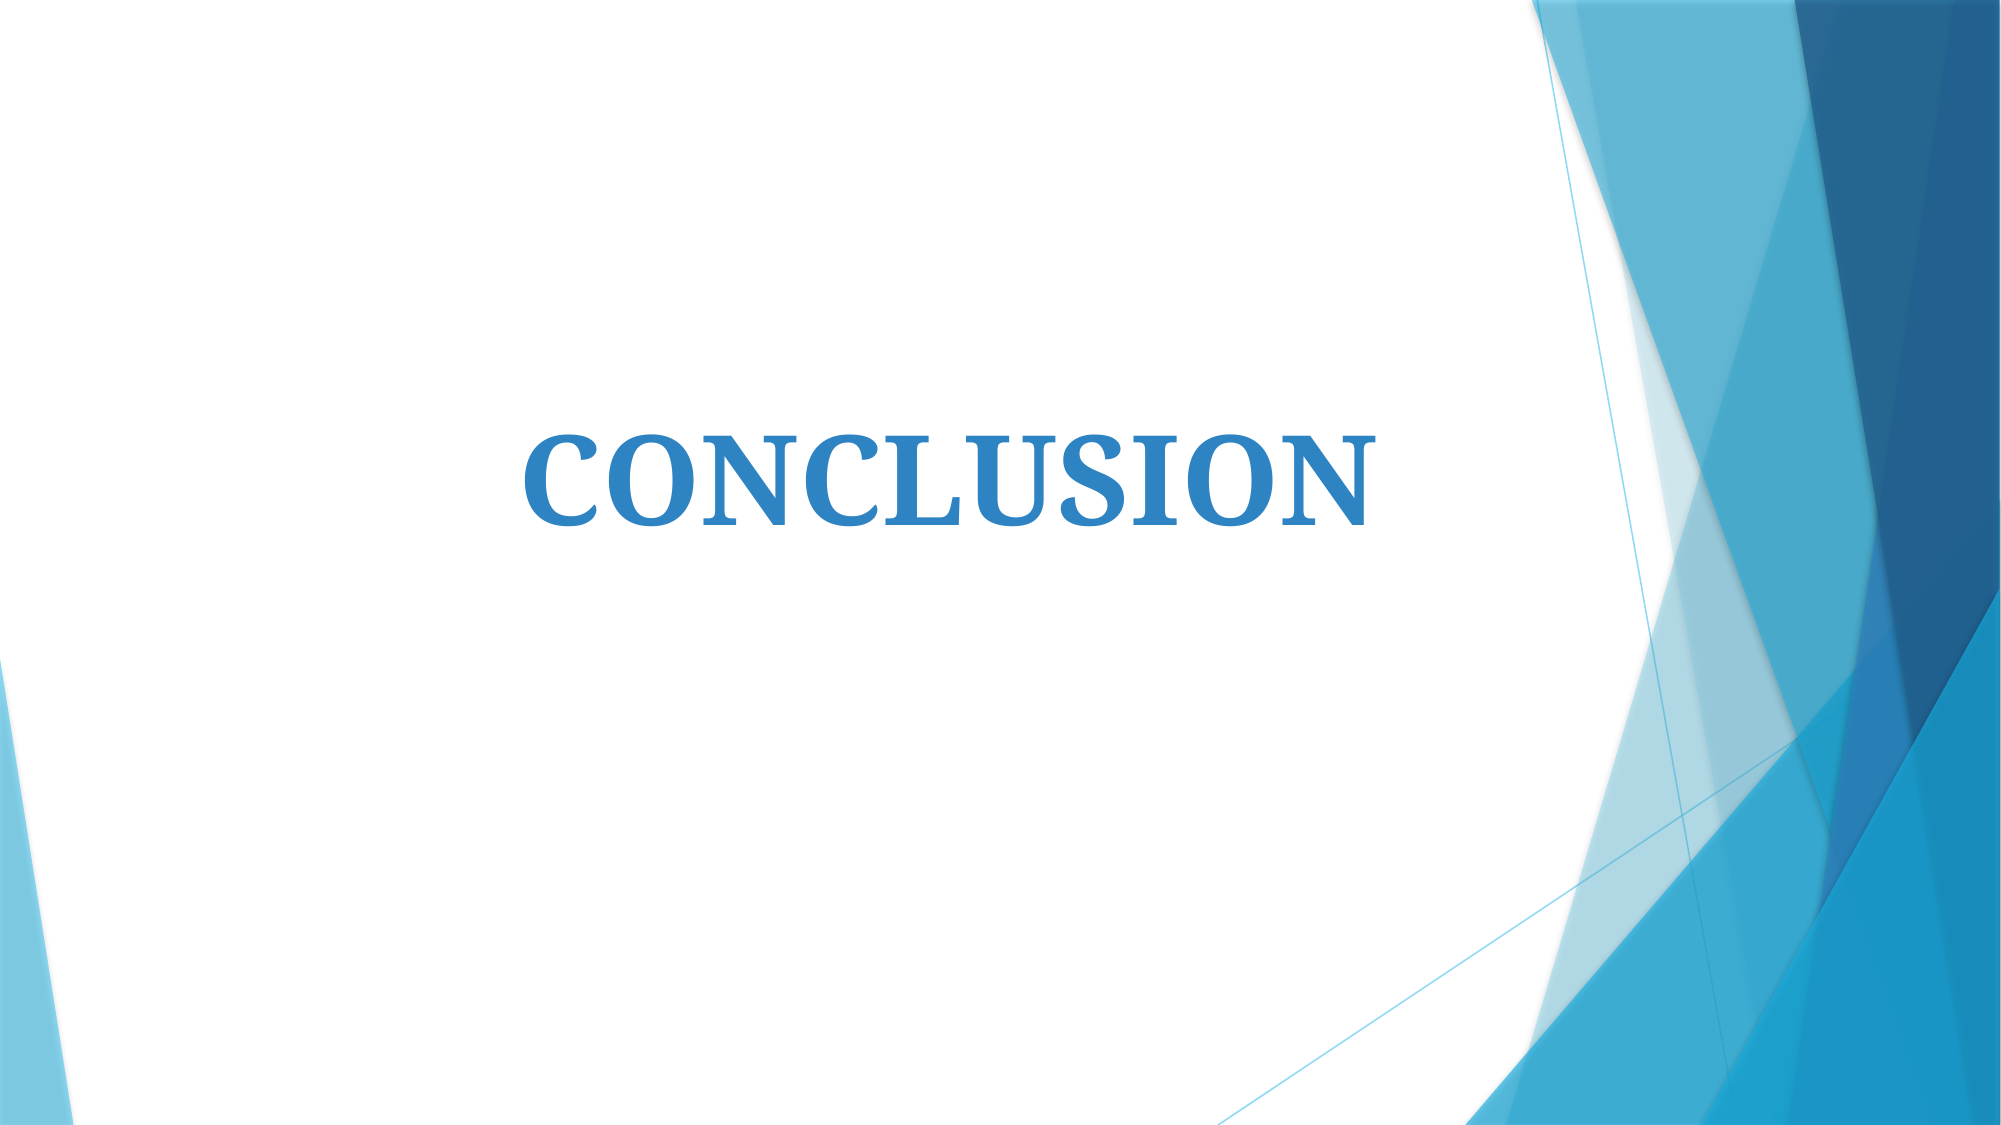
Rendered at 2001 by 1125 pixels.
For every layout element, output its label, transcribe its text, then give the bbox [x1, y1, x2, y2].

text_box CONCLUSION [503, 393, 1394, 559]
